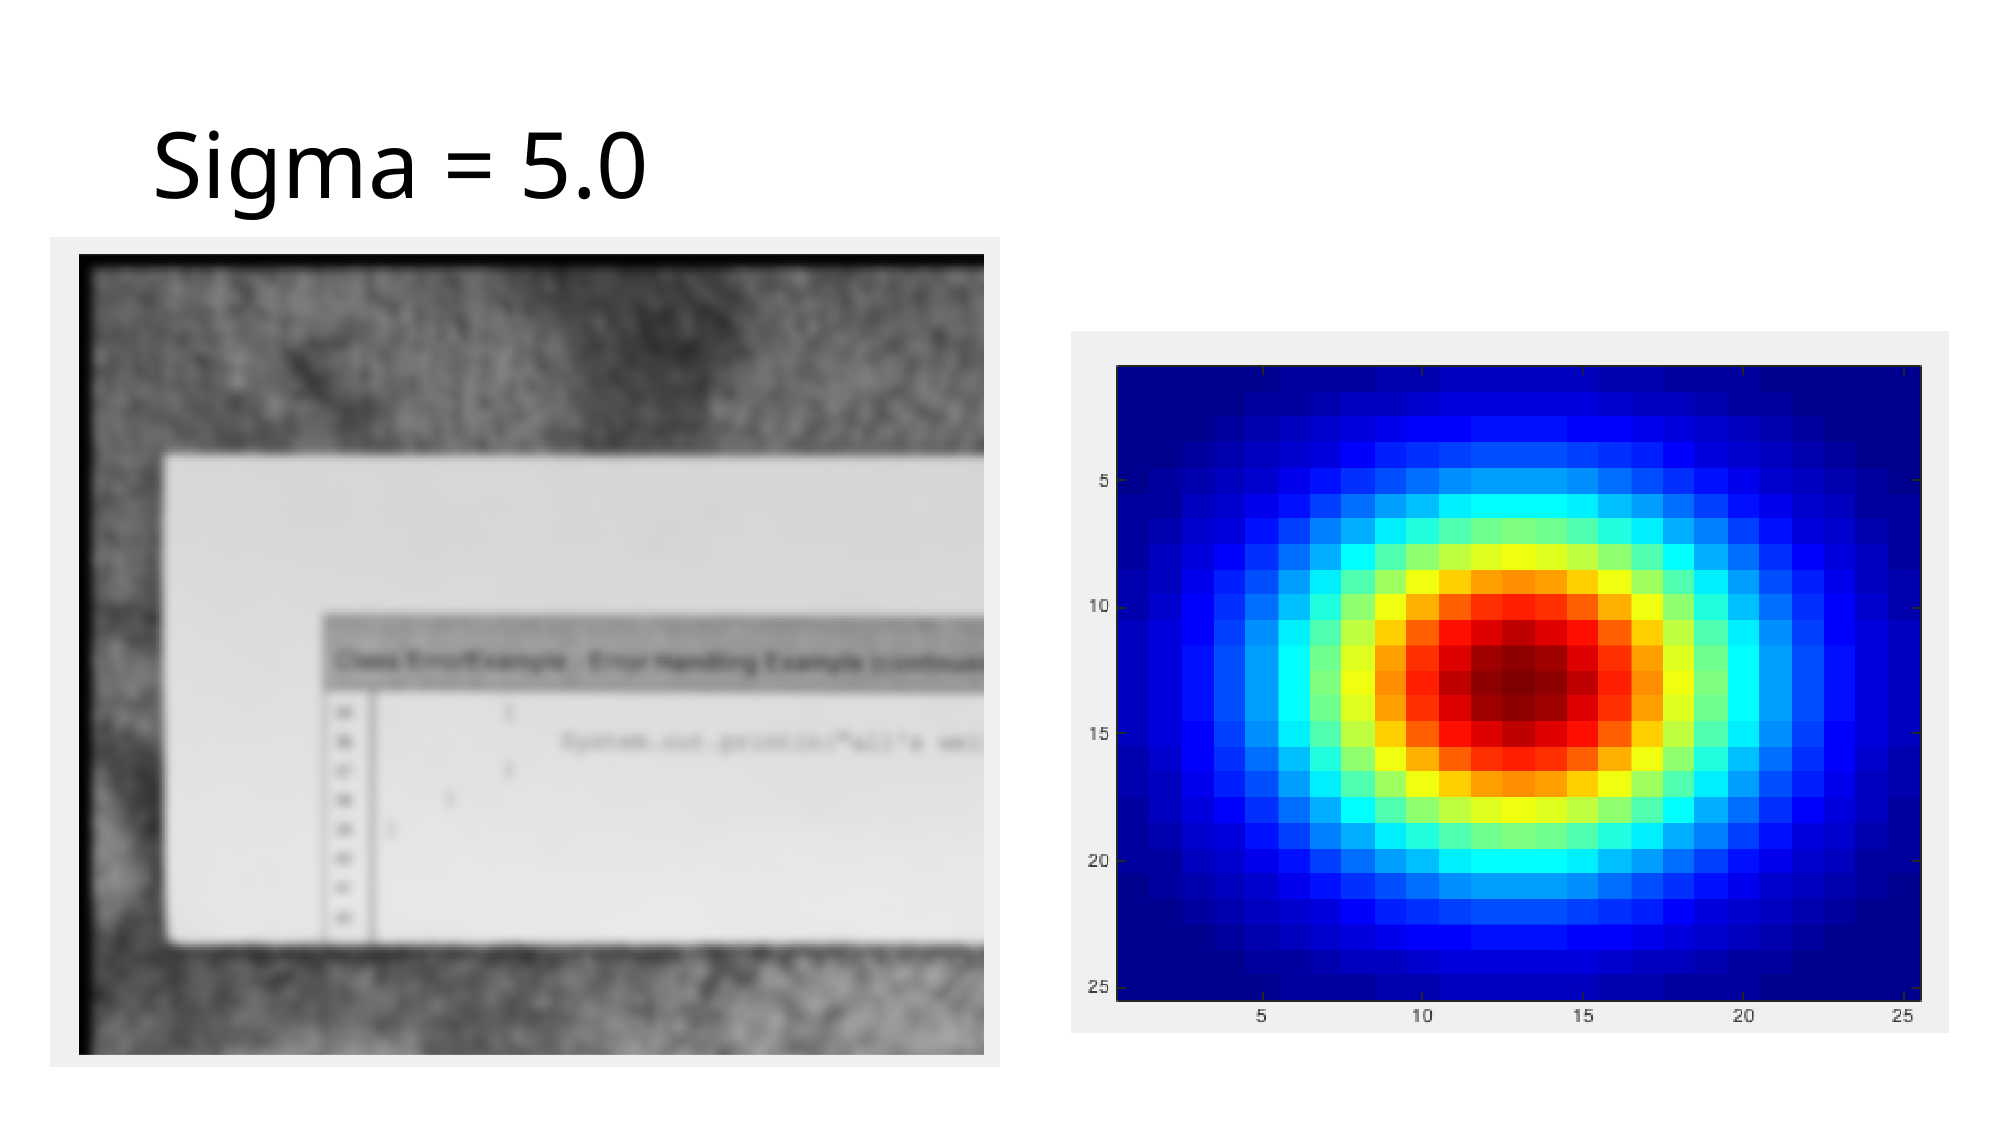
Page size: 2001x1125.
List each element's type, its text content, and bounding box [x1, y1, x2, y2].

picture [50, 237, 1000, 1067]
picture [1071, 331, 1949, 1033]
title Sigma = 5.0 [137, 59, 1863, 278]
